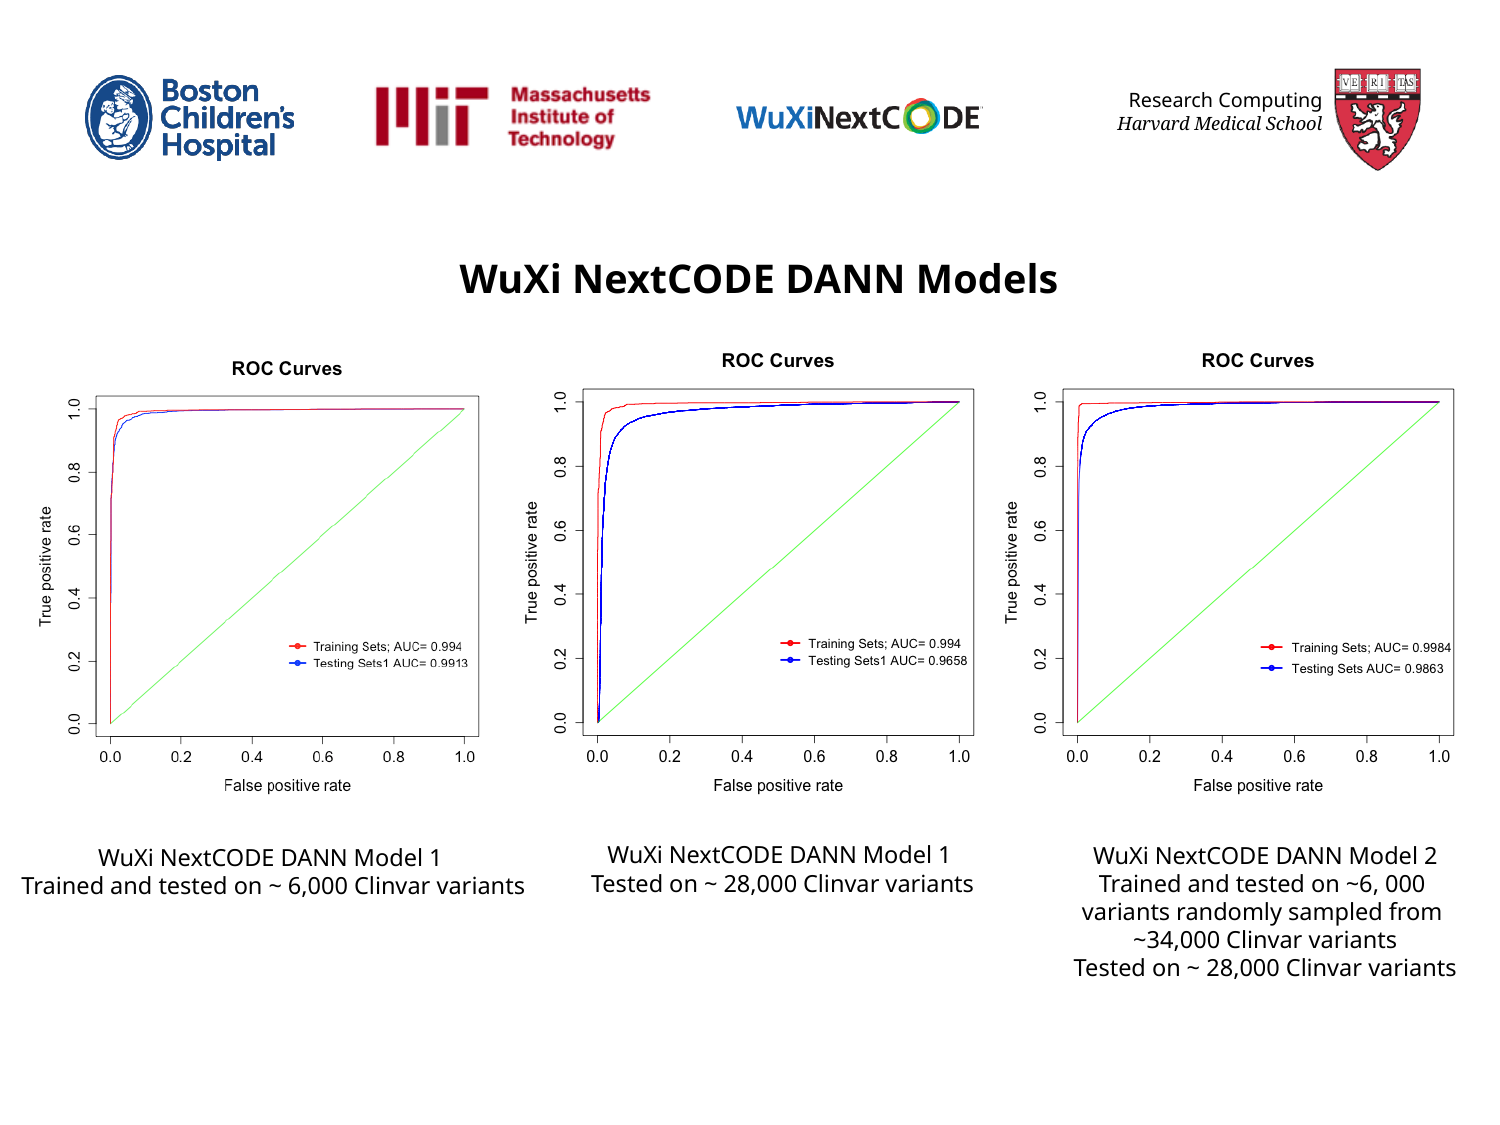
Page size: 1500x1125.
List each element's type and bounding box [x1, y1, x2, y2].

picture [369, 77, 655, 155]
picture [736, 98, 983, 134]
picture [85, 75, 294, 161]
text_box [5, 247, 1483, 1017]
picture [1334, 68, 1421, 171]
